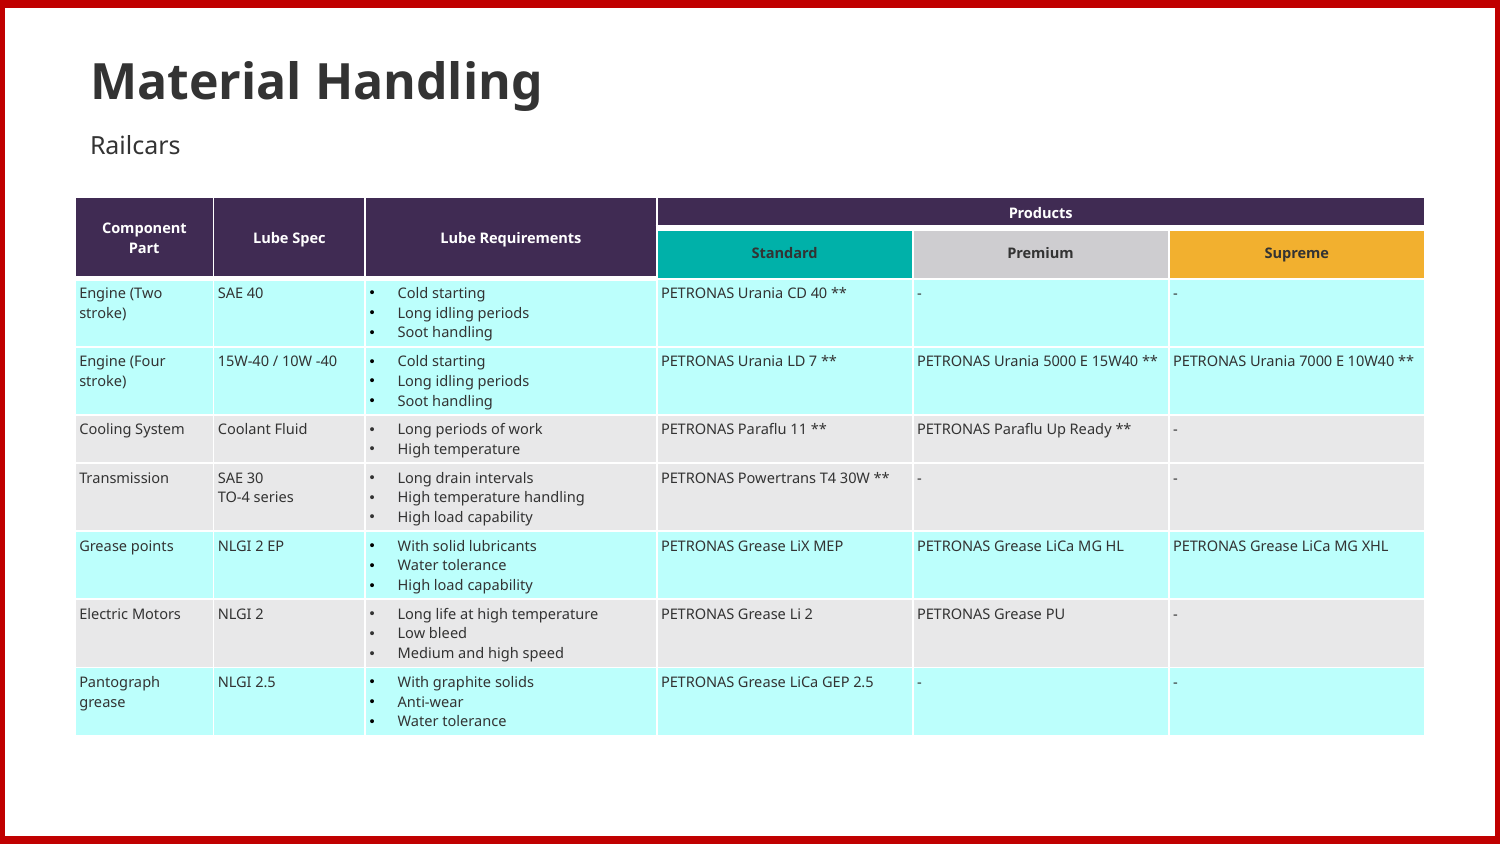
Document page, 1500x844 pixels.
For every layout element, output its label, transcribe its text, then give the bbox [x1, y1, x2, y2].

table_cell - [1170, 600, 1424, 667]
table_cell 15W-40 / 10W -40 [214, 348, 364, 414]
table_cell - [1170, 668, 1424, 735]
table_cell Pantograph grease [76, 668, 213, 735]
table_cell - [1170, 464, 1424, 530]
table_cell - [1170, 416, 1424, 462]
table_header Component Part [76, 198, 213, 276]
table_cell Engine (Two stroke) [76, 281, 213, 346]
table_cell NLGI 2 [214, 600, 364, 667]
table_cell NLGI 2 EP [214, 532, 364, 598]
table_cell PETRONAS Grease LiCa GEP 2.5 [658, 668, 912, 735]
table_cell Grease points [76, 532, 213, 598]
table_cell PETRONAS Grease LiX MEP [658, 532, 912, 598]
table_cell SAE 40 [214, 281, 364, 346]
table_cell Engine (Four stroke) [76, 348, 213, 414]
table_cell PETRONAS Urania 7000 E 10W40 ** [1170, 348, 1424, 414]
table_cell With graphite solids Anti-wear Water tolerance [366, 668, 656, 735]
table_cell Transmission [76, 464, 213, 530]
table_cell PETRONAS Grease LiCa MG XHL [1170, 532, 1424, 598]
table_cell PETRONAS Urania 5000 E 15W40 ** [914, 348, 1168, 414]
table_cell - [914, 668, 1168, 735]
table_header Lube Requirements [366, 198, 656, 276]
table_cell Long life at high temperature Low bleed Medium and high speed [366, 600, 656, 667]
table_cell PETRONAS Urania LD 7 ** [658, 348, 912, 414]
table_cell PETRONAS Grease PU [914, 600, 1168, 667]
table_cell Coolant Fluid [214, 416, 364, 462]
table_header Lube Spec [214, 198, 364, 276]
table_cell SAE 30 TO-4 series [214, 464, 364, 530]
table_cell PETRONAS Powertrans T4 30W ** [658, 464, 912, 530]
table_cell Premium [914, 231, 1168, 278]
table_cell PETRONAS Urania CD 40 ** [658, 280, 912, 346]
table_cell PETRONAS Paraflu 11 ** [658, 416, 912, 462]
table_cell Cold starting Long idling periods Soot handling [366, 348, 656, 414]
table_cell Standard [658, 231, 912, 278]
table_cell Electric Motors [76, 600, 213, 667]
table_cell Cold starting Long idling periods Soot handling [366, 281, 656, 346]
table_cell Long periods of work High temperature [366, 416, 656, 462]
table_cell With solid lubricants Water tolerance High load capability [366, 532, 656, 598]
table_cell NLGI 2.5 [214, 668, 364, 735]
table_cell PETRONAS Grease Li 2 [658, 600, 912, 667]
table_cell PETRONAS Grease LiCa MG HL [914, 532, 1168, 598]
table_cell Cooling System [76, 416, 213, 462]
table_header Products [658, 198, 1424, 225]
table_cell - [1170, 280, 1424, 346]
table_cell - [914, 280, 1168, 346]
table_cell Supreme [1170, 231, 1424, 278]
table_cell Long drain intervals High temperature handling High load capability [366, 464, 656, 530]
table_cell PETRONAS Paraflu Up Ready ** [914, 416, 1168, 462]
table_cell - [914, 464, 1168, 530]
text_box [0, 1, 1500, 842]
